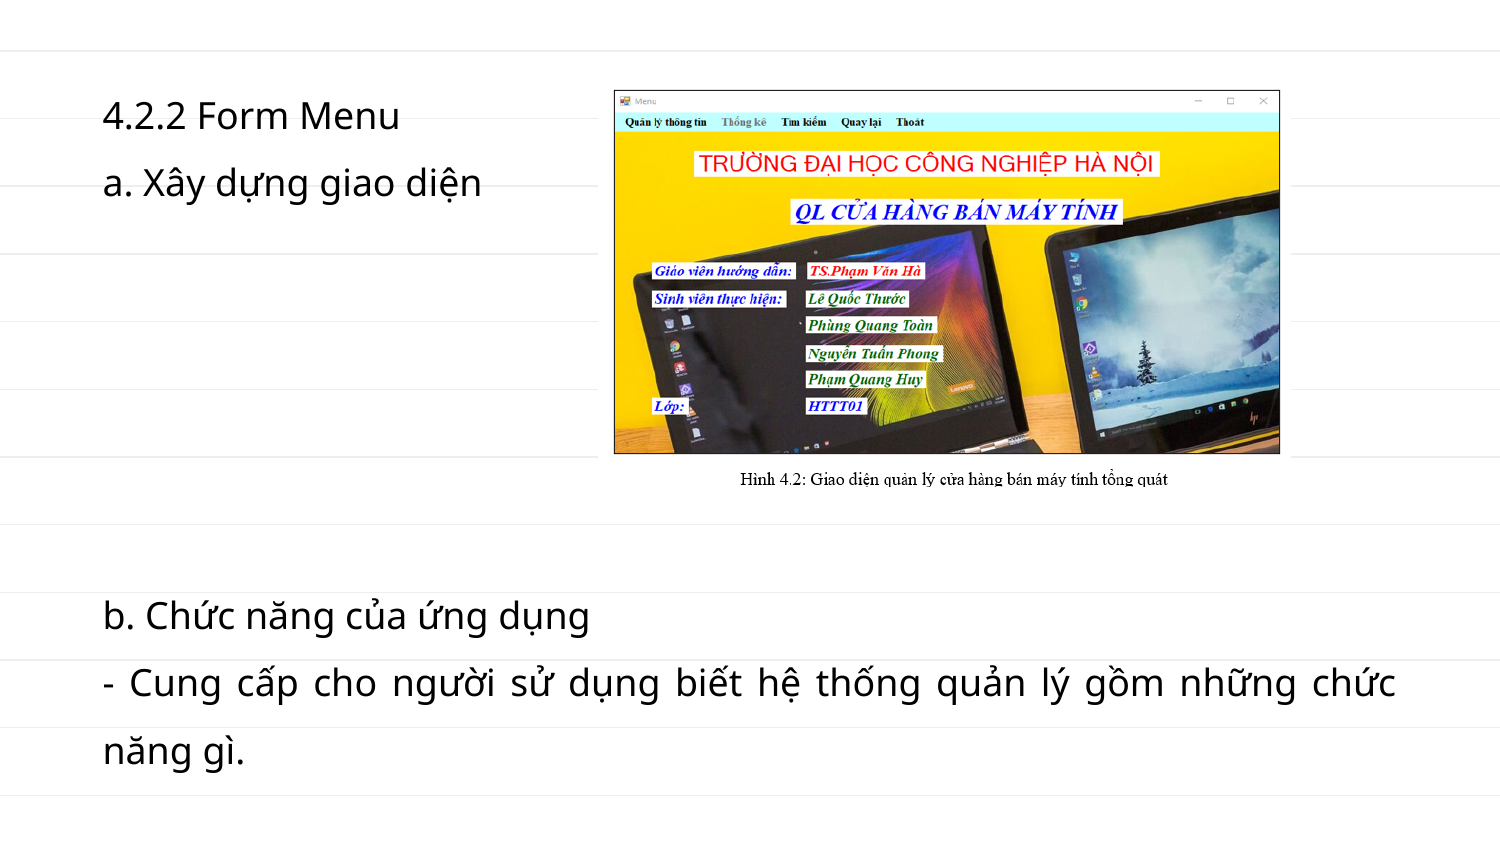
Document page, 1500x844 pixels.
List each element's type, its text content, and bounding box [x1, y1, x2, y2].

picture [598, 80, 1291, 487]
text_box 4.2.2 Form Menu a. Xây dựng giao diện [87, 62, 1368, 212]
text_box b. Chức năng của ứng dụng - Cung cấp cho người sử dụng biết hệ thống quản lý gồm những chức năng gì. [87, 562, 1413, 844]
